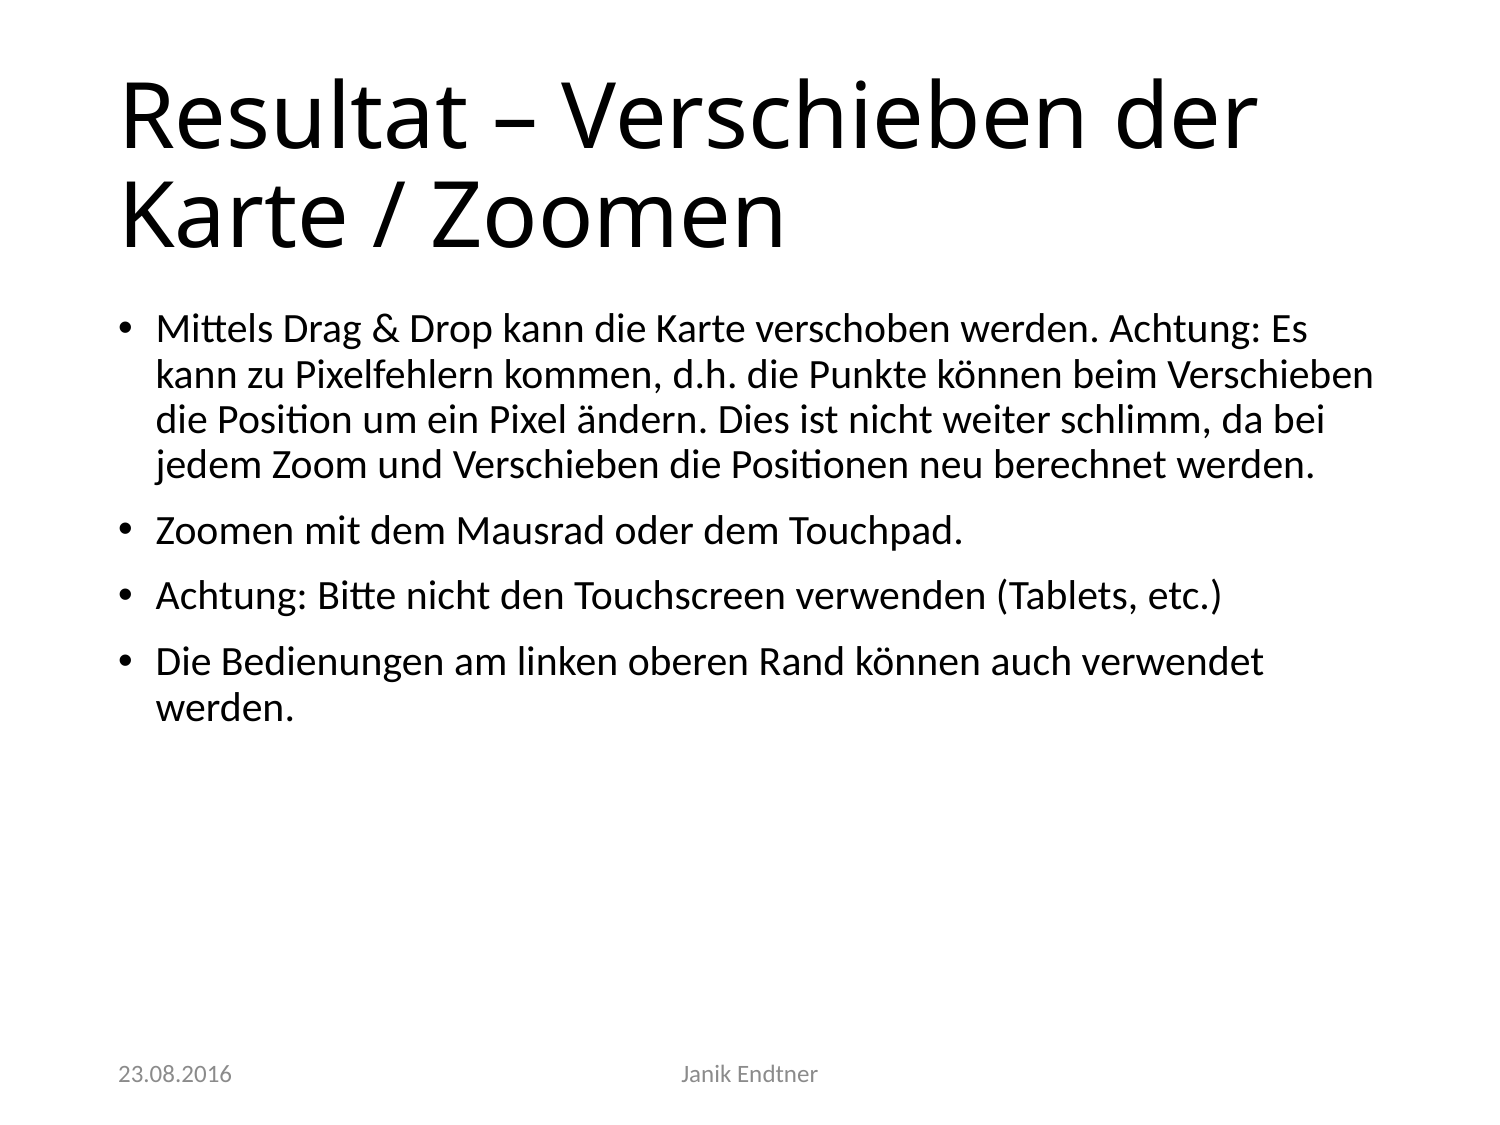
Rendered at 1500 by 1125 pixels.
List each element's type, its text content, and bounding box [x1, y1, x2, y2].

list Mittels Drag & Drop kann die Karte verschoben werden. Achtung: Es kann zu Pixelfehlern kommen, d.h. die Punkte können beim Verschieben die Position um ein Pixel ändern. Dies ist nicht weiter schlimm, da bei jedem Zoom und Verschieben die Positionen neu berechnet werden. Zoomen mit dem Mausrad oder dem Touchpad. Achtung: Bitte nicht den Touchscreen verwenden (Tablets, etc.) Die Bedienungen am linken oberen Rand können auch verwendet werden. [103, 299, 1397, 1014]
title Resultat – Verschieben der Karte / Zoomen [103, 59, 1397, 278]
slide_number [103, 1042, 441, 1103]
footer Janik Endtner [496, 1042, 1004, 1103]
